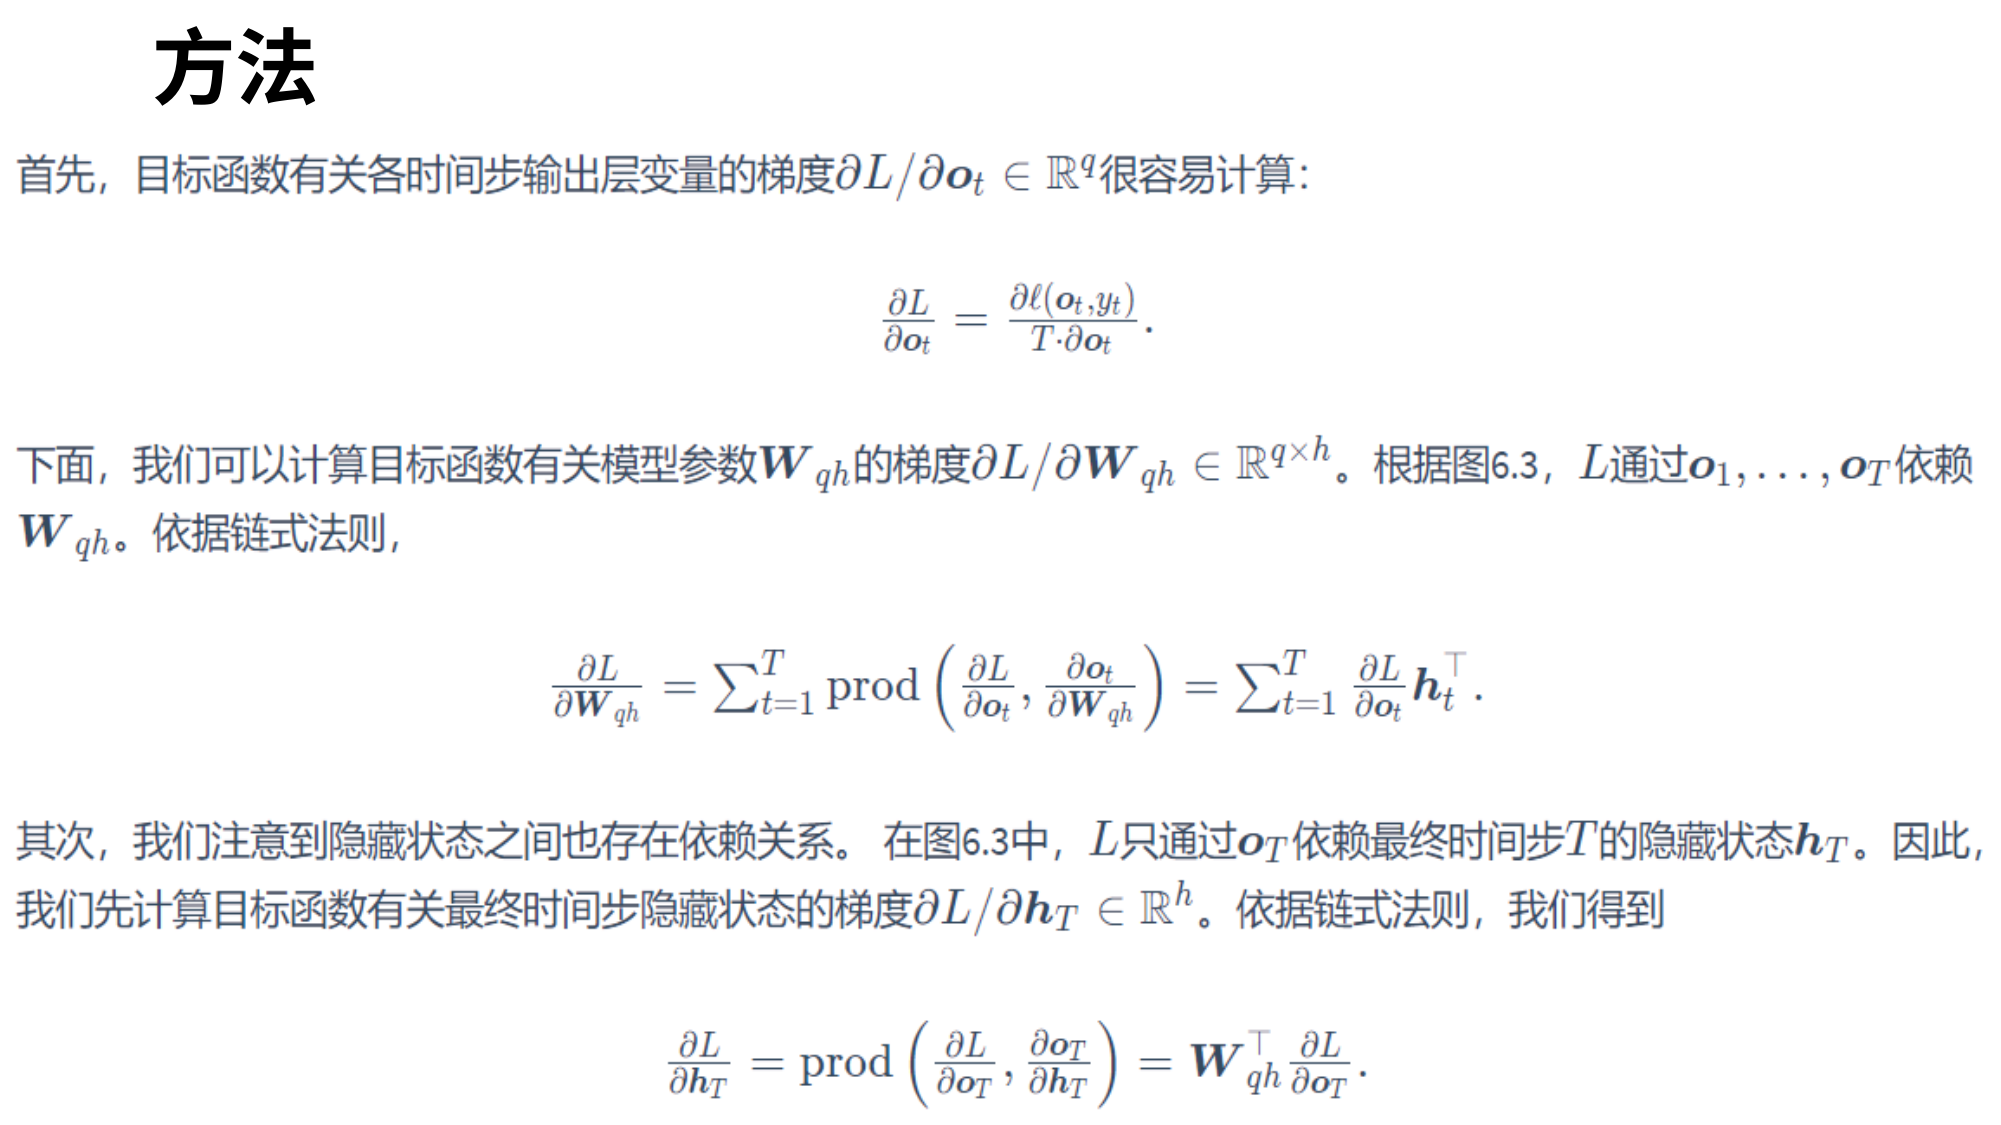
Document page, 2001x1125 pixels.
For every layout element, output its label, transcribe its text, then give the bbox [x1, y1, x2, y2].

picture [0, 133, 2000, 1122]
title 方法 [137, 0, 1863, 133]
